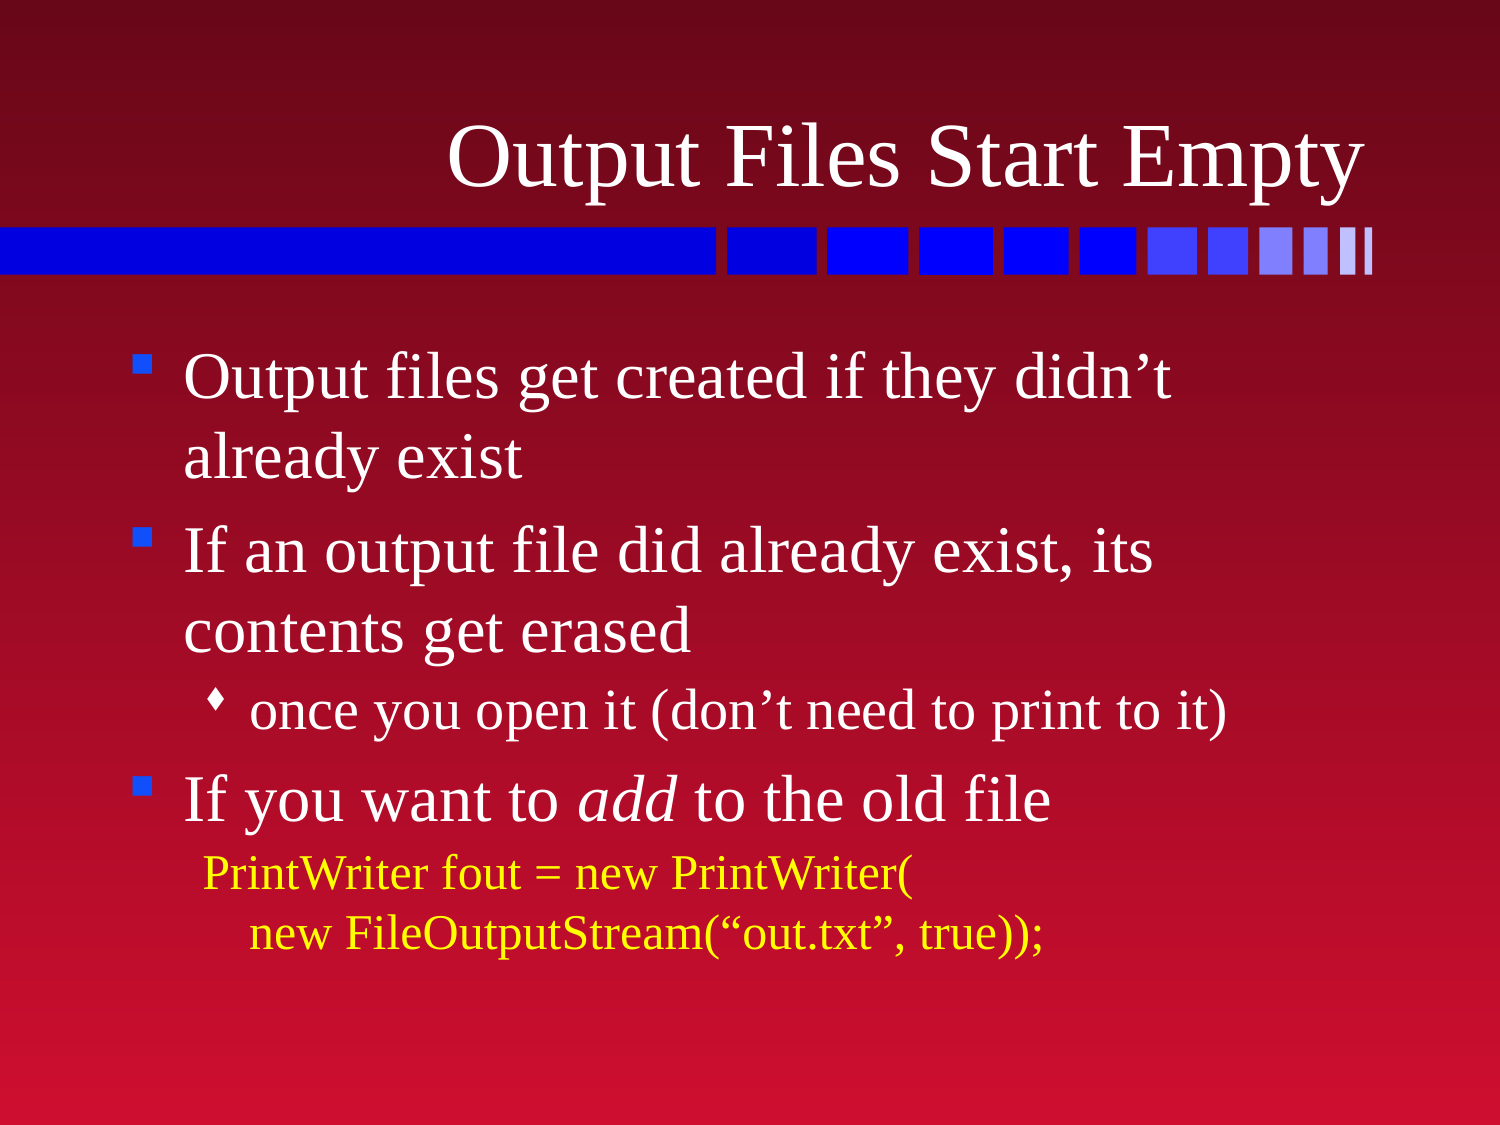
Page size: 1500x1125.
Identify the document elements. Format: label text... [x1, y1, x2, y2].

title Output Files Start Empty [109, 27, 1383, 213]
list Output files get created if they didn’t already exist If an output file did already exist, its contents get erased once you open it (don’t need to print to it) If you want to add to the old file PrintWriter fout = new PrintWriter( new FileOutputStream(“out.txt”, true)); [111, 324, 1376, 1001]
